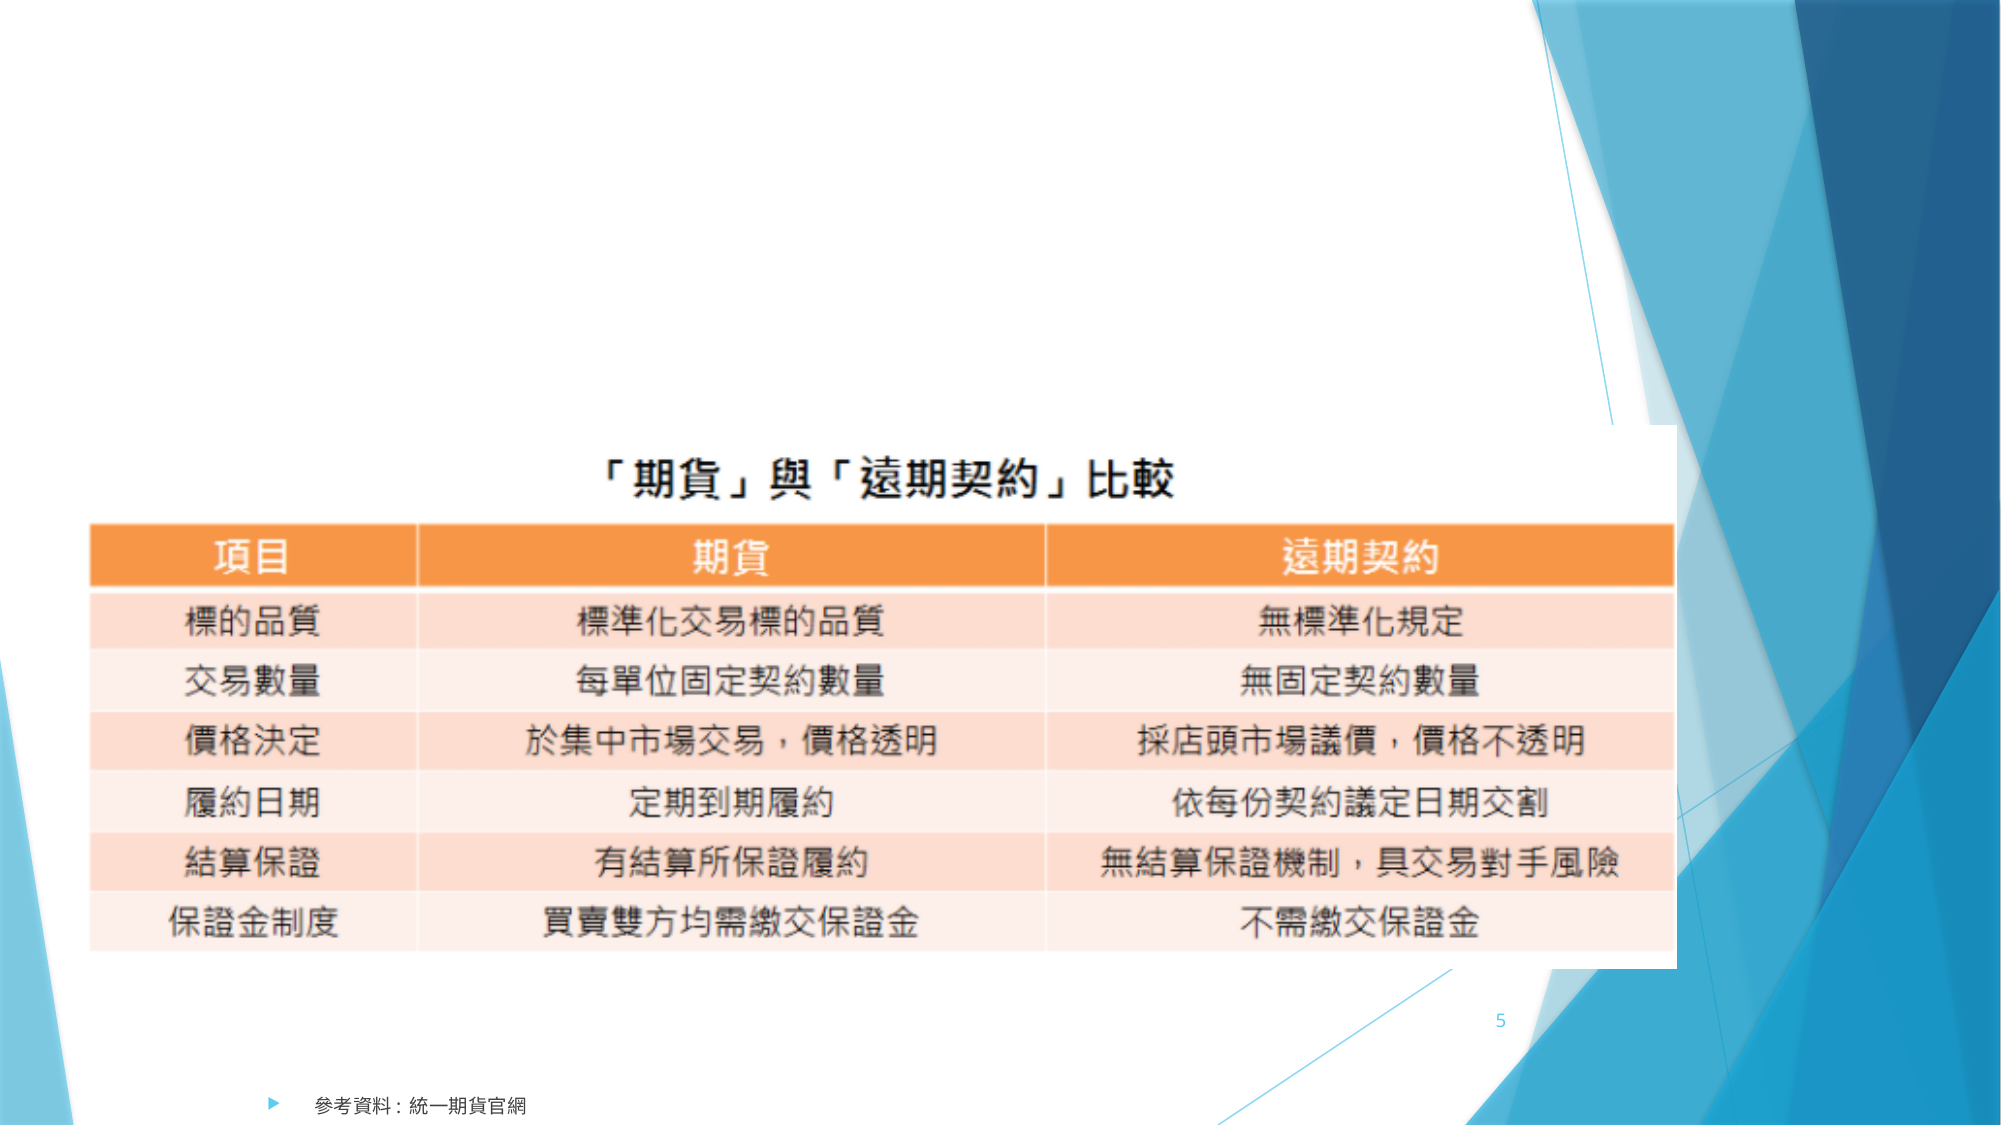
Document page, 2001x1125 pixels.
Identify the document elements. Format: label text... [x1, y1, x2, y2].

text_box 參考資料: 統一期貨官網 [251, 1086, 1976, 1125]
picture [71, 425, 1678, 969]
slide_number 5 [1409, 991, 1522, 1051]
